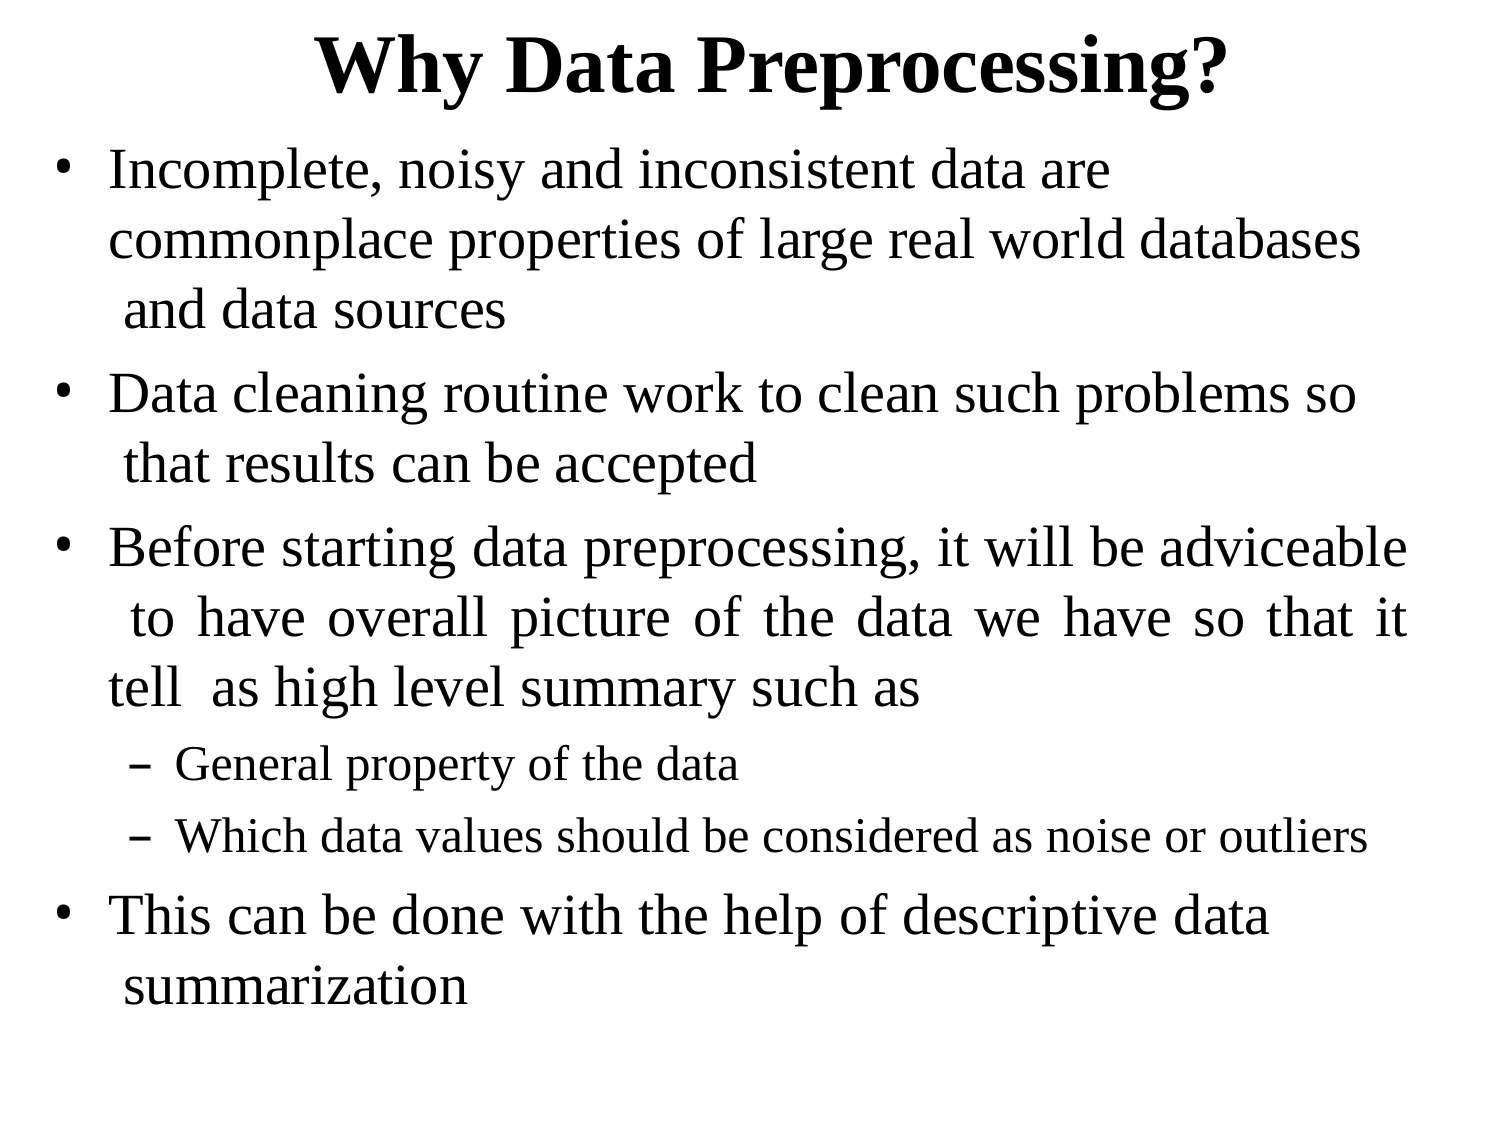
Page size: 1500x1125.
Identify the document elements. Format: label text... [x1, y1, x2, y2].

text_box Incomplete, noisy and inconsistent data are commonplace properties of large real world databases and data sources Data cleaning routine work to clean such problems so that results can be accepted Before starting data preprocessing, it will be adviceable to have overall picture of the data we have so that it tell as high level summary such as General property of the data Which data values should be considered as noise or outliers This can be done with the help of descriptive data summarization [50, 128, 1409, 1017]
title Why Data Preprocessing? [311, 7, 1239, 128]
